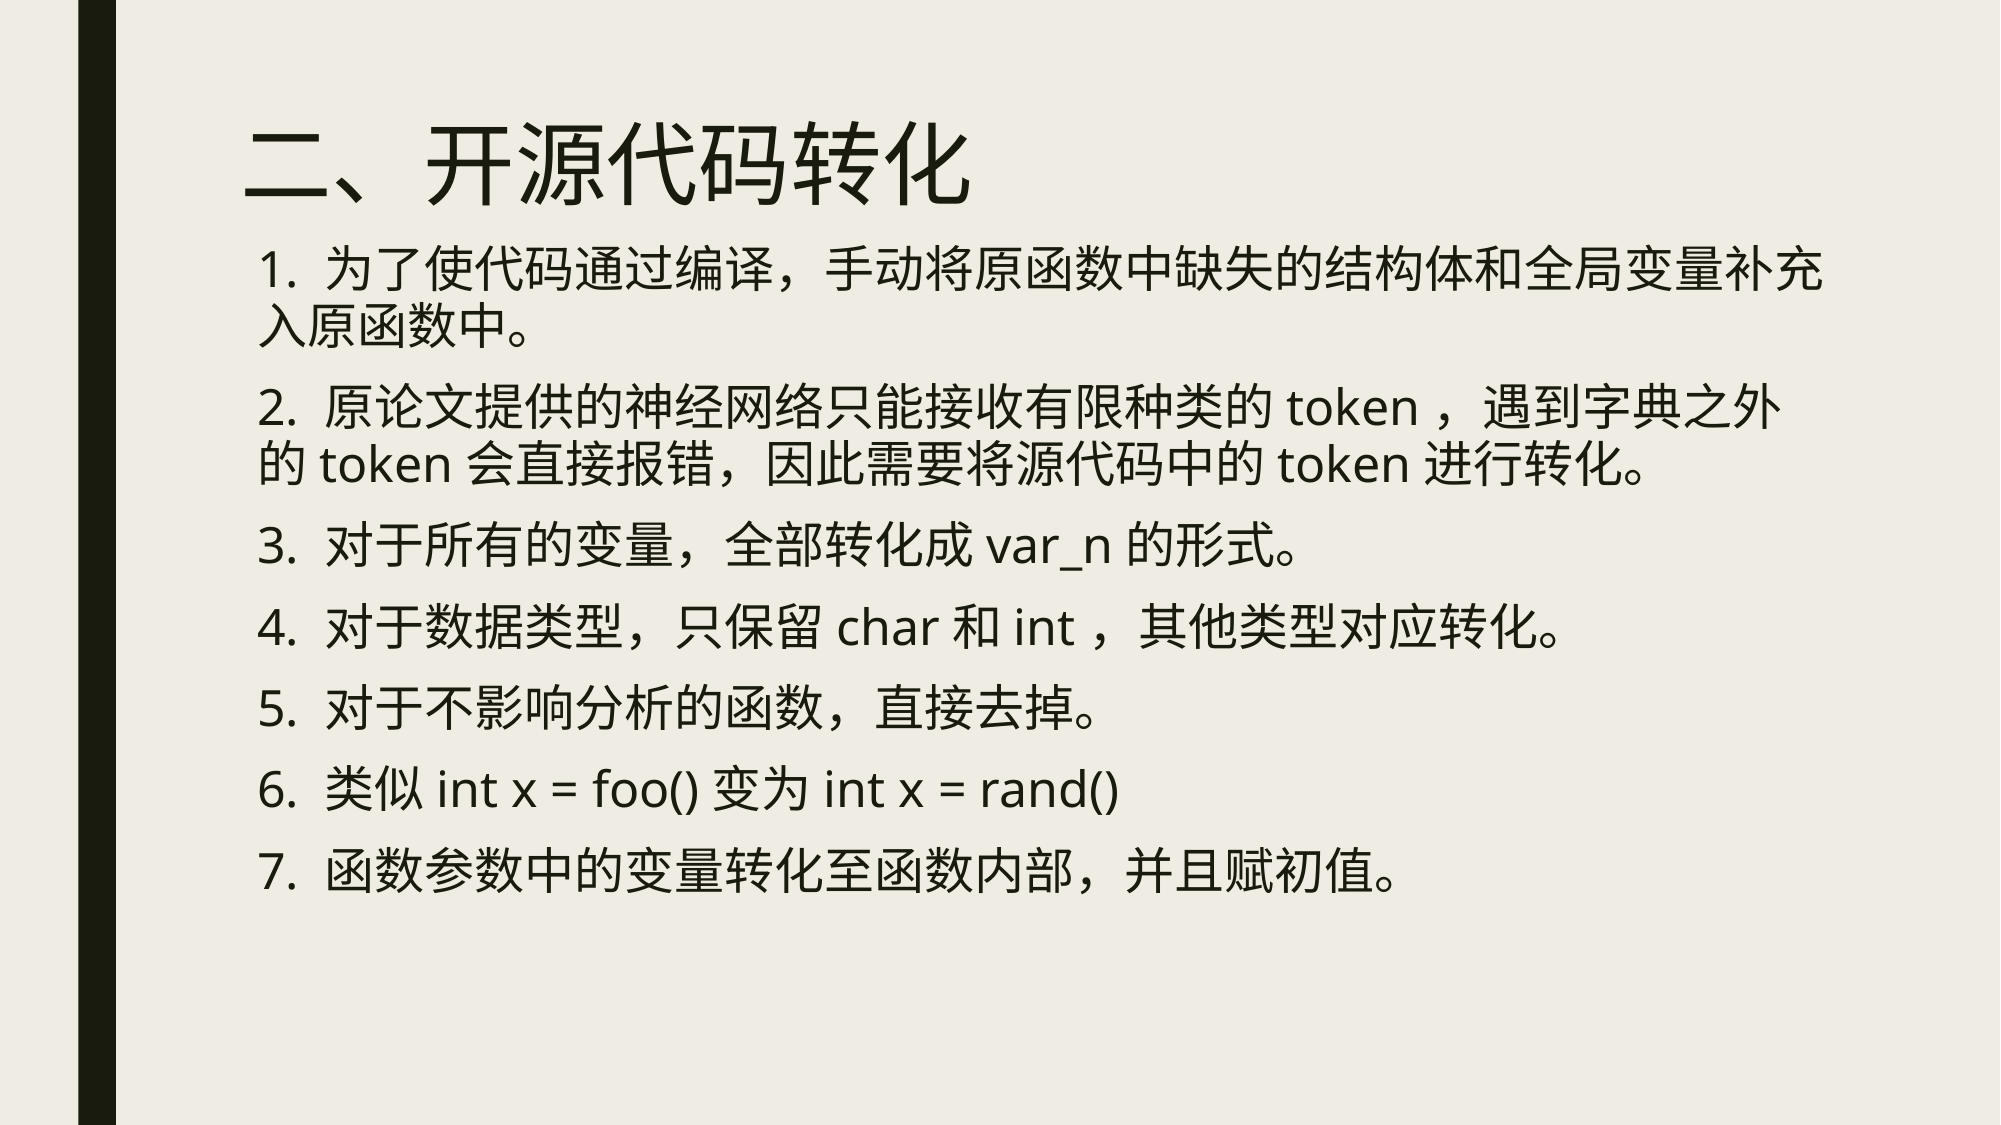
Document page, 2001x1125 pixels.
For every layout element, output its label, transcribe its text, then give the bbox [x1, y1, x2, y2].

list 1. 为了使代码通过编译，手动将原函数中缺失的结构体和全局变量补充入原函数中。 2. 原论文提供的神经网络只能接收有限种类的token，遇到字典之外的token会直接报错，因此需要将源代码中的token进行转化。 3. 对于所有的变量，全部转化成var_n的形式。 4. 对于数据类型，只保留char和int，其他类型对应转化。 5. 对于不影响分析的函数，直接去掉。 6. 类似int x = foo()变为int x = rand() 7. 函数参数中的变量转化至函数内部，并且赋初值。 [242, 235, 1842, 890]
title 二、开源代码转化 [225, 112, 1800, 230]
